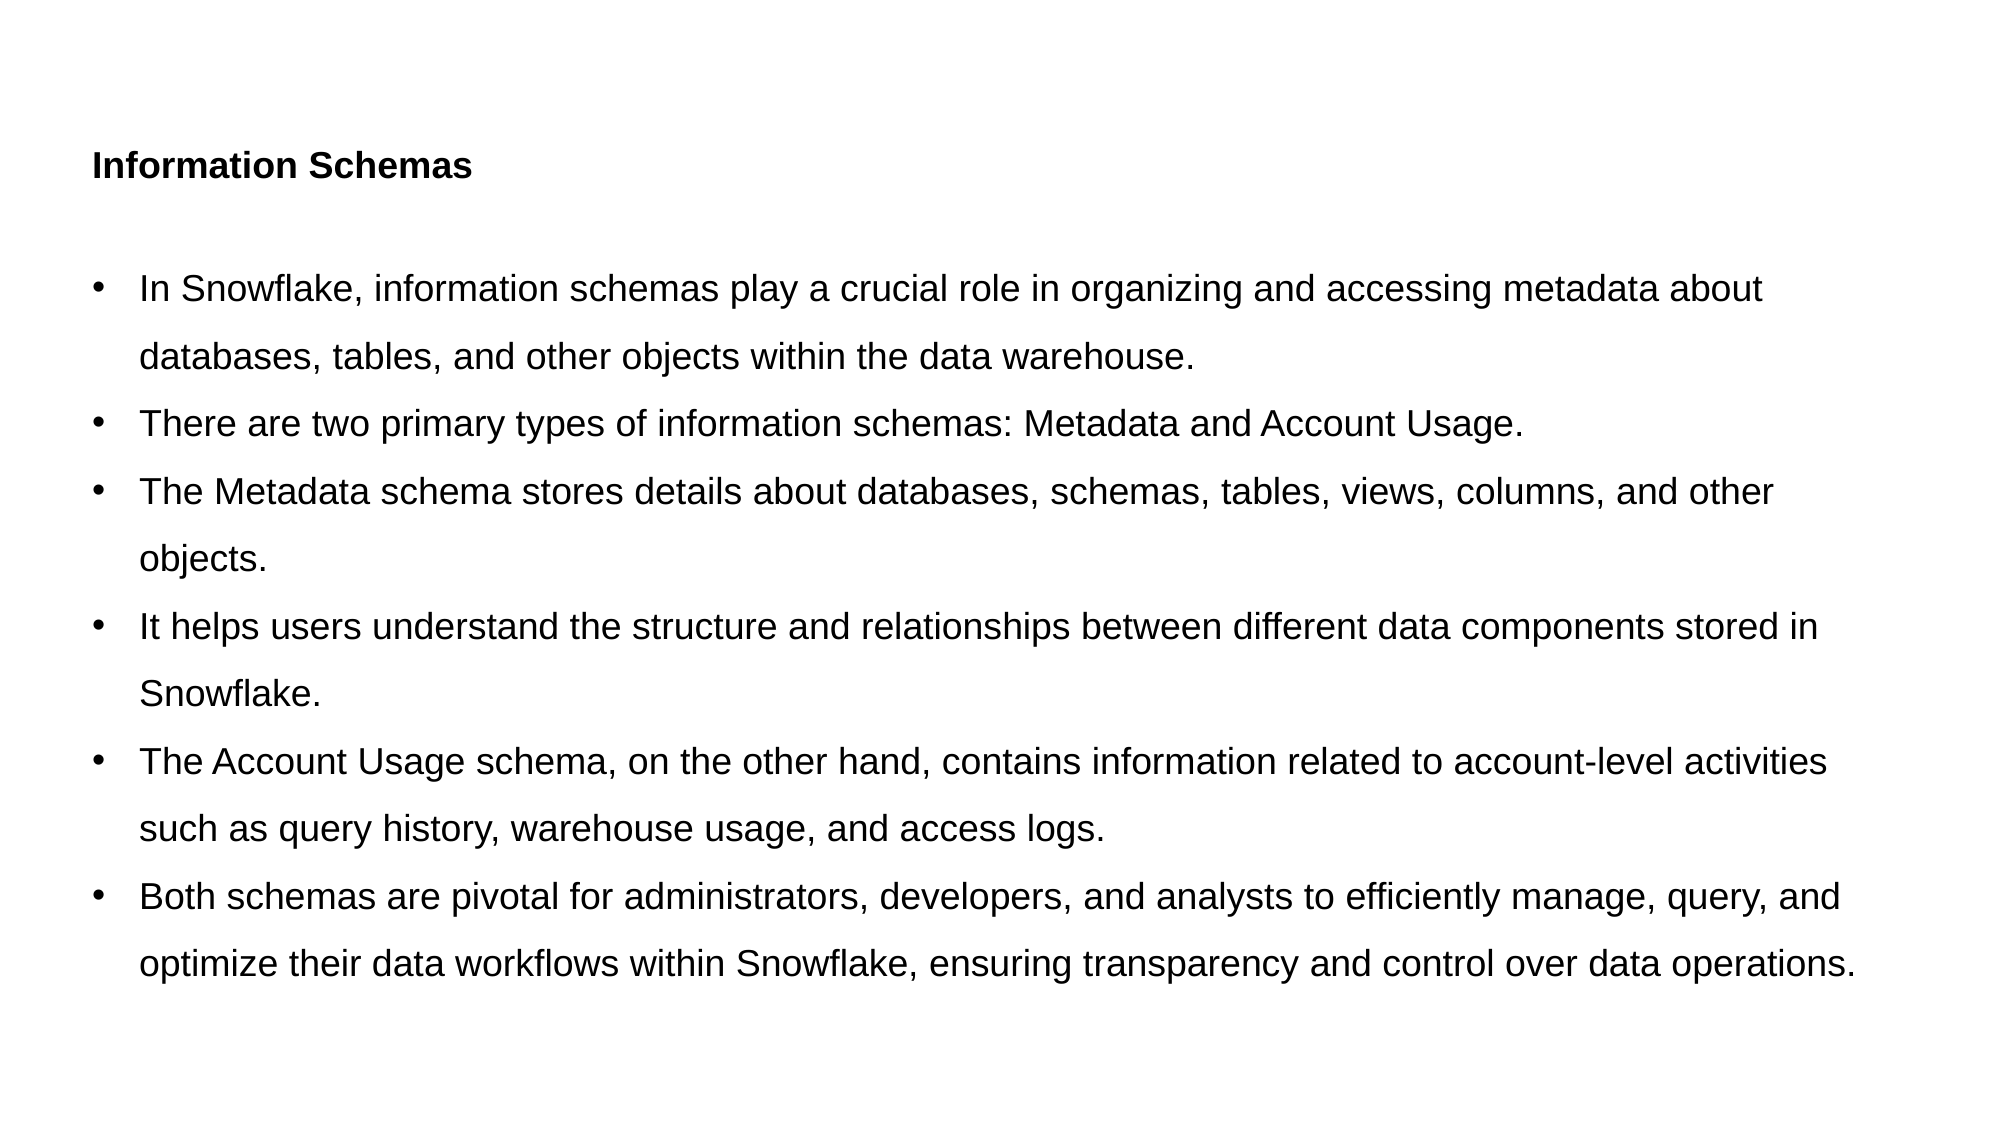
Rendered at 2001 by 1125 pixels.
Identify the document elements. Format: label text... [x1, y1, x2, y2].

text_box Information Schemas [77, 134, 1078, 194]
text_box In Snowflake, information schemas play a crucial role in organizing and accessing metadata about databases, tables, and other objects within the data warehouse. There are two primary types of information schemas: Metadata and Account Usage. The Metadata schema stores details about databases, schemas, tables, views, columns, and other objects. It helps users understand the structure and relationships between different data components stored in Snowflake. The Account Usage schema, on the other hand, contains information related to account-level activities such as query history, warehouse usage, and access logs. Both schemas are pivotal for administrators, developers, and analysts to efficiently manage, query, and optimize their data workflows within Snowflake, ensuring transparency and control over data operations. [77, 234, 1923, 992]
